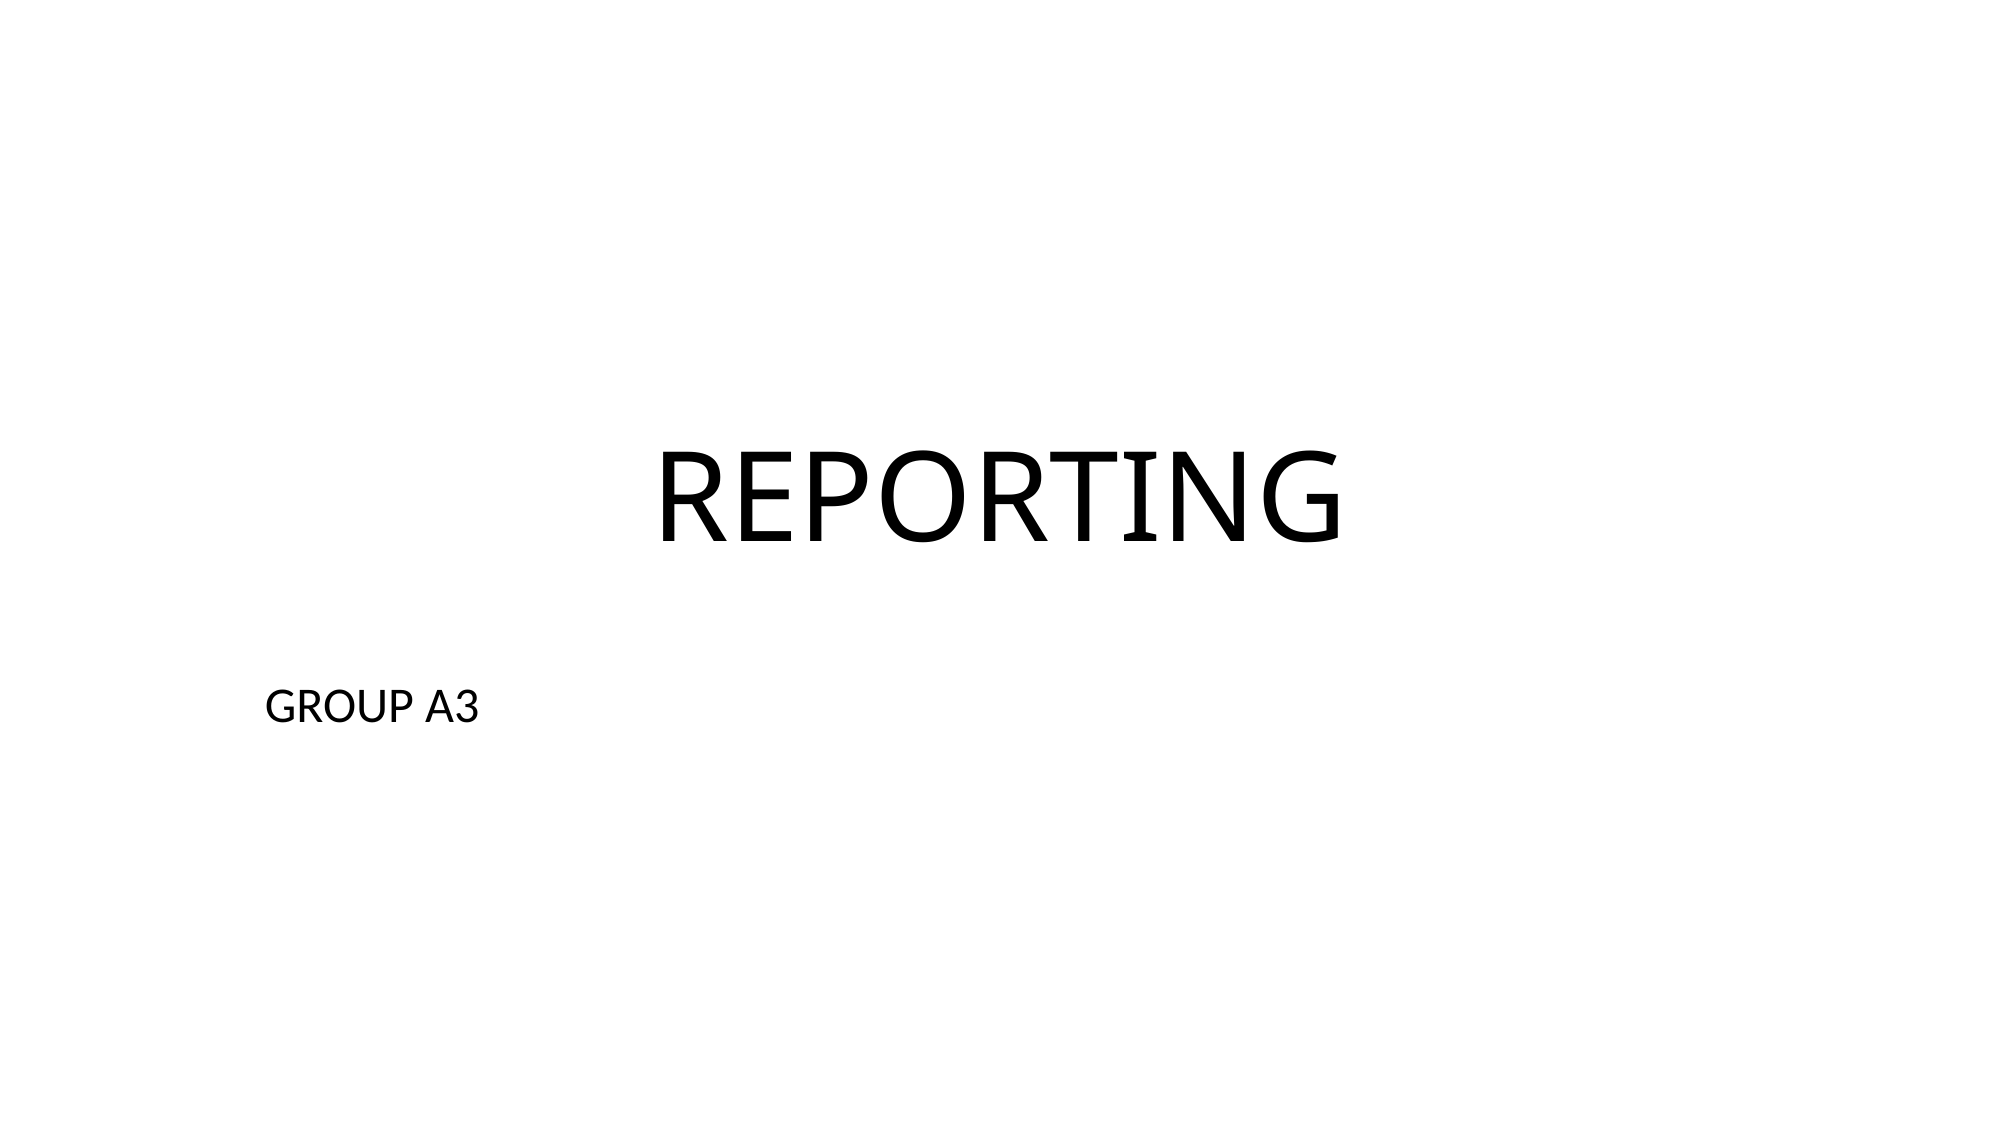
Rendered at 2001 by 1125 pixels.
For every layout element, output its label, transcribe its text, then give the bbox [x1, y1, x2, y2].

subtitle GROUP A3 [249, 590, 1750, 863]
title REPORTING [249, 184, 1750, 576]
